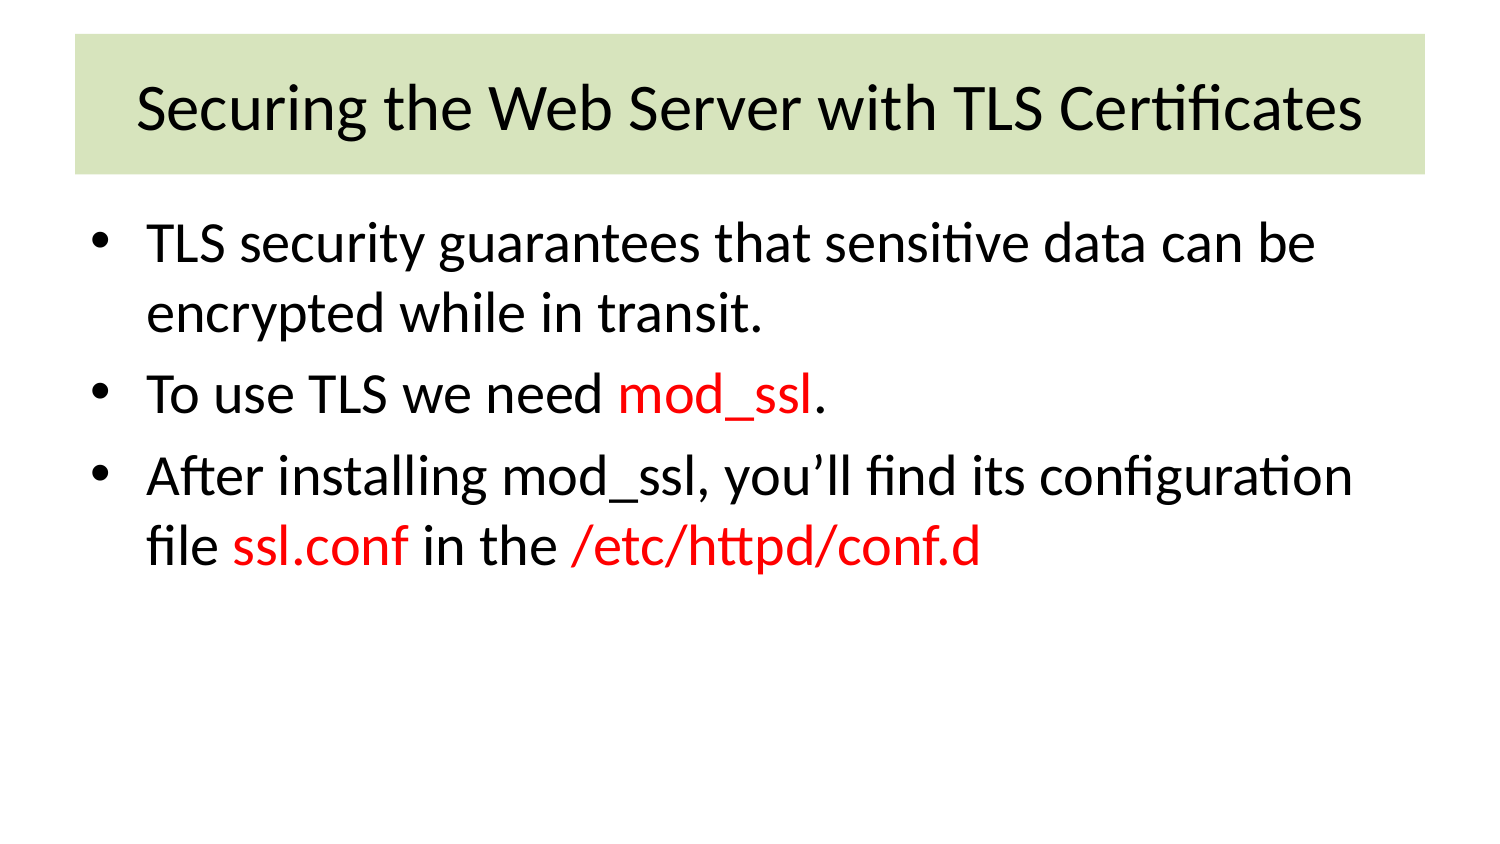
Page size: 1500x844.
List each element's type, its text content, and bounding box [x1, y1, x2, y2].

title Securing the Web Server with TLS Certificates [75, 33, 1425, 175]
list TLS security guarantees that sensitive data can be encrypted while in transit. To use TLS we need mod_ssl. After installing mod_ssl, you’ll find its configuration file ssl.conf in the /etc/httpd/conf.d [75, 196, 1425, 754]
